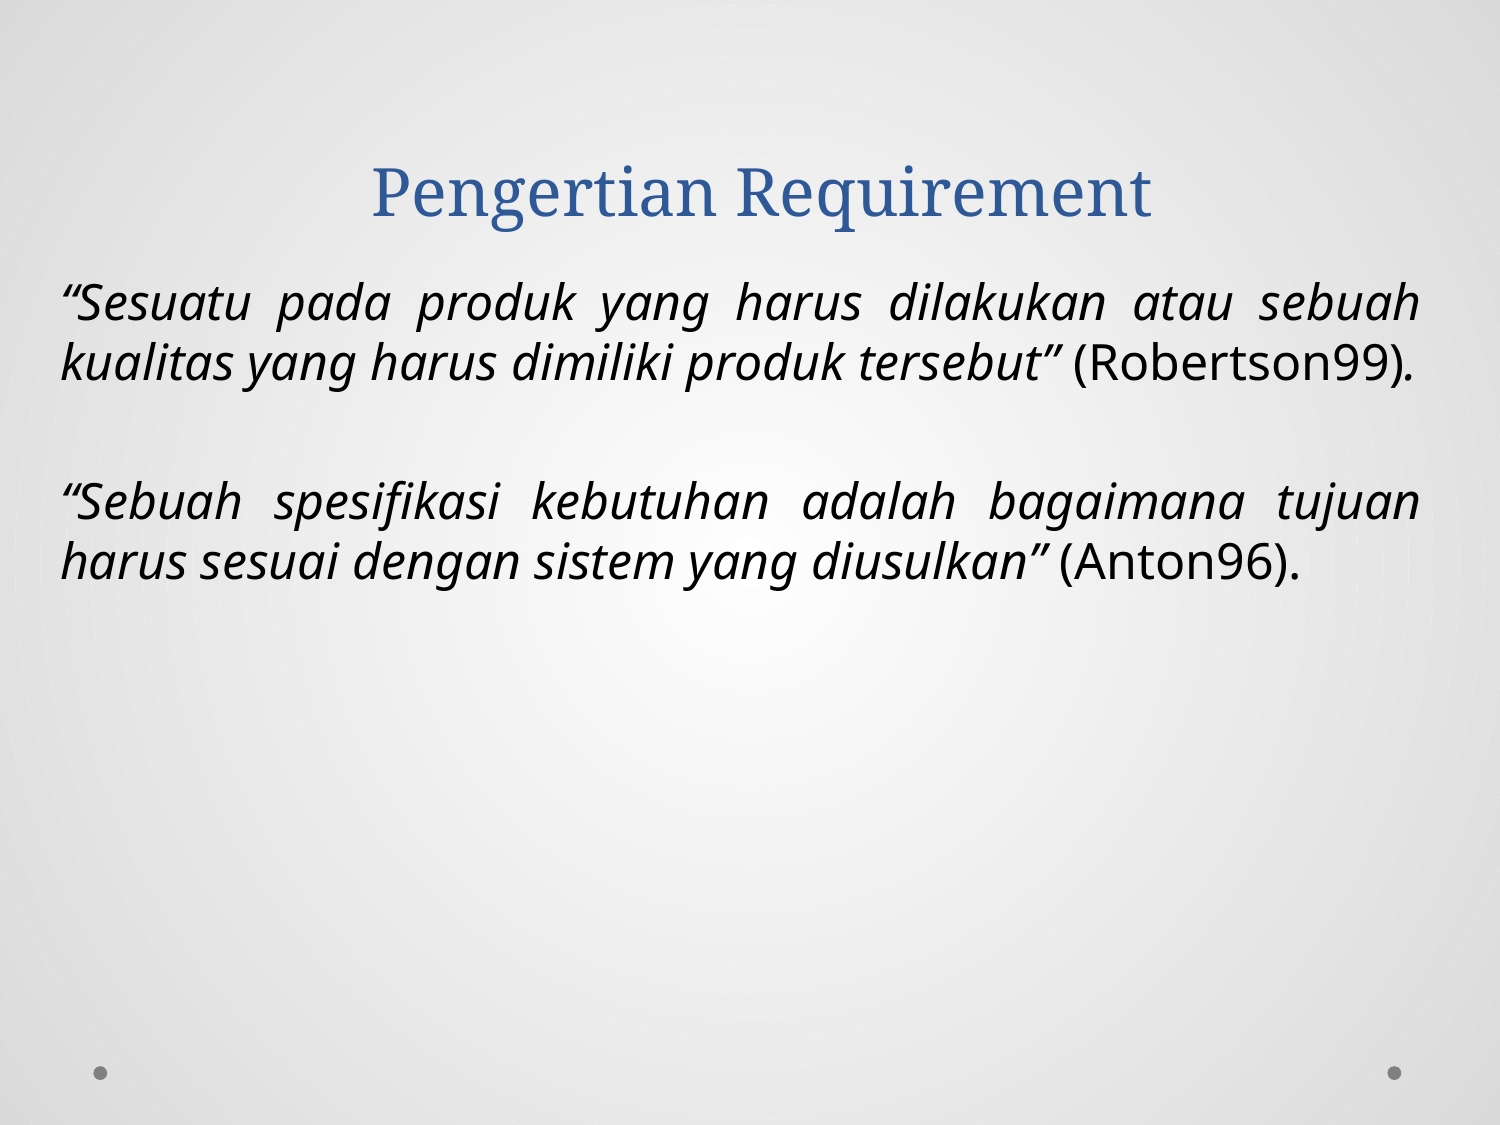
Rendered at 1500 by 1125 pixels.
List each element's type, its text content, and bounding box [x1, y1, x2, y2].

title Pengertian Requirement [50, 50, 1475, 238]
list “Sesuatu pada produk yang harus dilakukan atau sebuah kualitas yang harus dimiliki produk tersebut” (Robertson99). “Sebuah spesifikasi kebutuhan adalah bagaimana tujuan harus sesuai dengan sistem yang diusulkan” (Anton96). [37, 262, 1438, 833]
